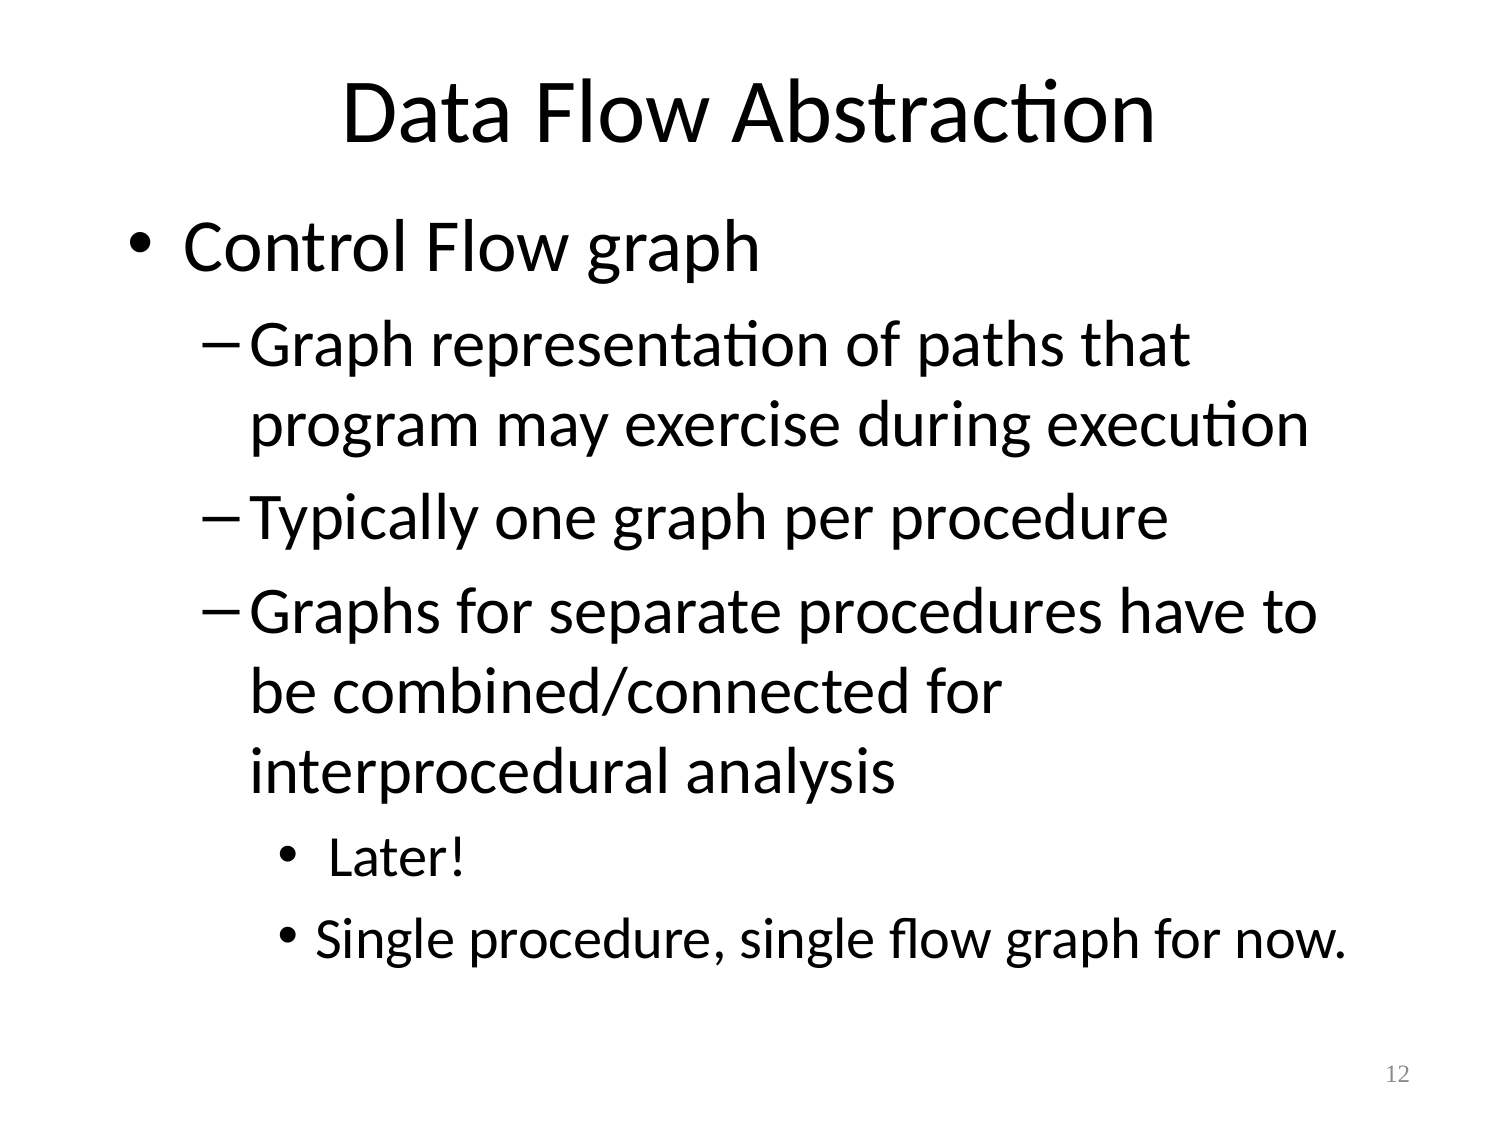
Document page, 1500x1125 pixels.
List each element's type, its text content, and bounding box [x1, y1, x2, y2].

list Control Flow graph Graph representation of paths that program may exercise during execution Typically one graph per procedure Graphs for separate procedures have to be combined/connected for interprocedural analysis Later! Single procedure, single flow graph for now. [112, 188, 1388, 1000]
title Data Flow Abstraction [112, 37, 1388, 174]
slide_number 12 [1074, 1042, 1425, 1103]
